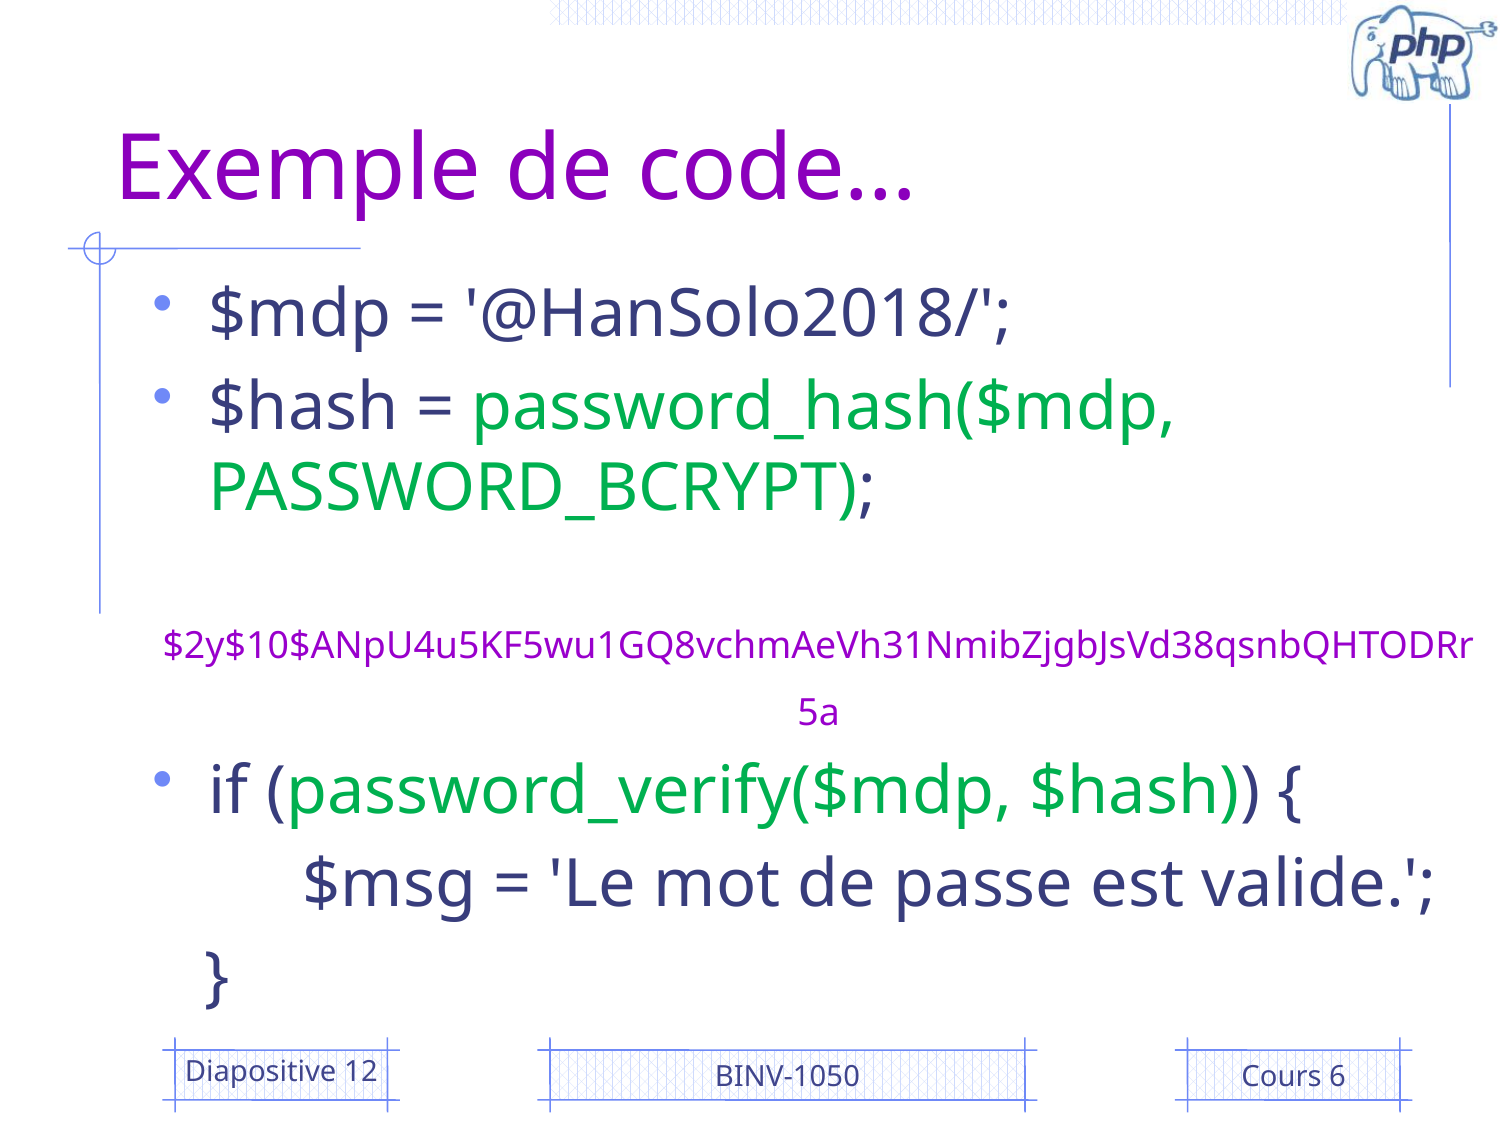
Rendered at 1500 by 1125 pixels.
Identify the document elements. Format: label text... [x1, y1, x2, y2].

slide_number Diapositive 12 [149, 1024, 413, 1101]
picture [1347, 0, 1500, 104]
slide_number Cours 6 [1187, 1024, 1401, 1101]
footer BINV-1050 [549, 1024, 1026, 1101]
list $mdp = '@HanSolo2018/'; $hash = password_hash($mdp, PASSWORD_BCRYPT); $2y$10$ANpU4u5KF5wu1GQ8vchmAeVh31NmibZjgbJsVd38qsnbQHTODRr5a if (password_verify($mdp, $hash)) { $msg = 'Le mot de passe est valide.'; } [137, 262, 1500, 1013]
title Exemple de code… [99, 50, 1375, 225]
